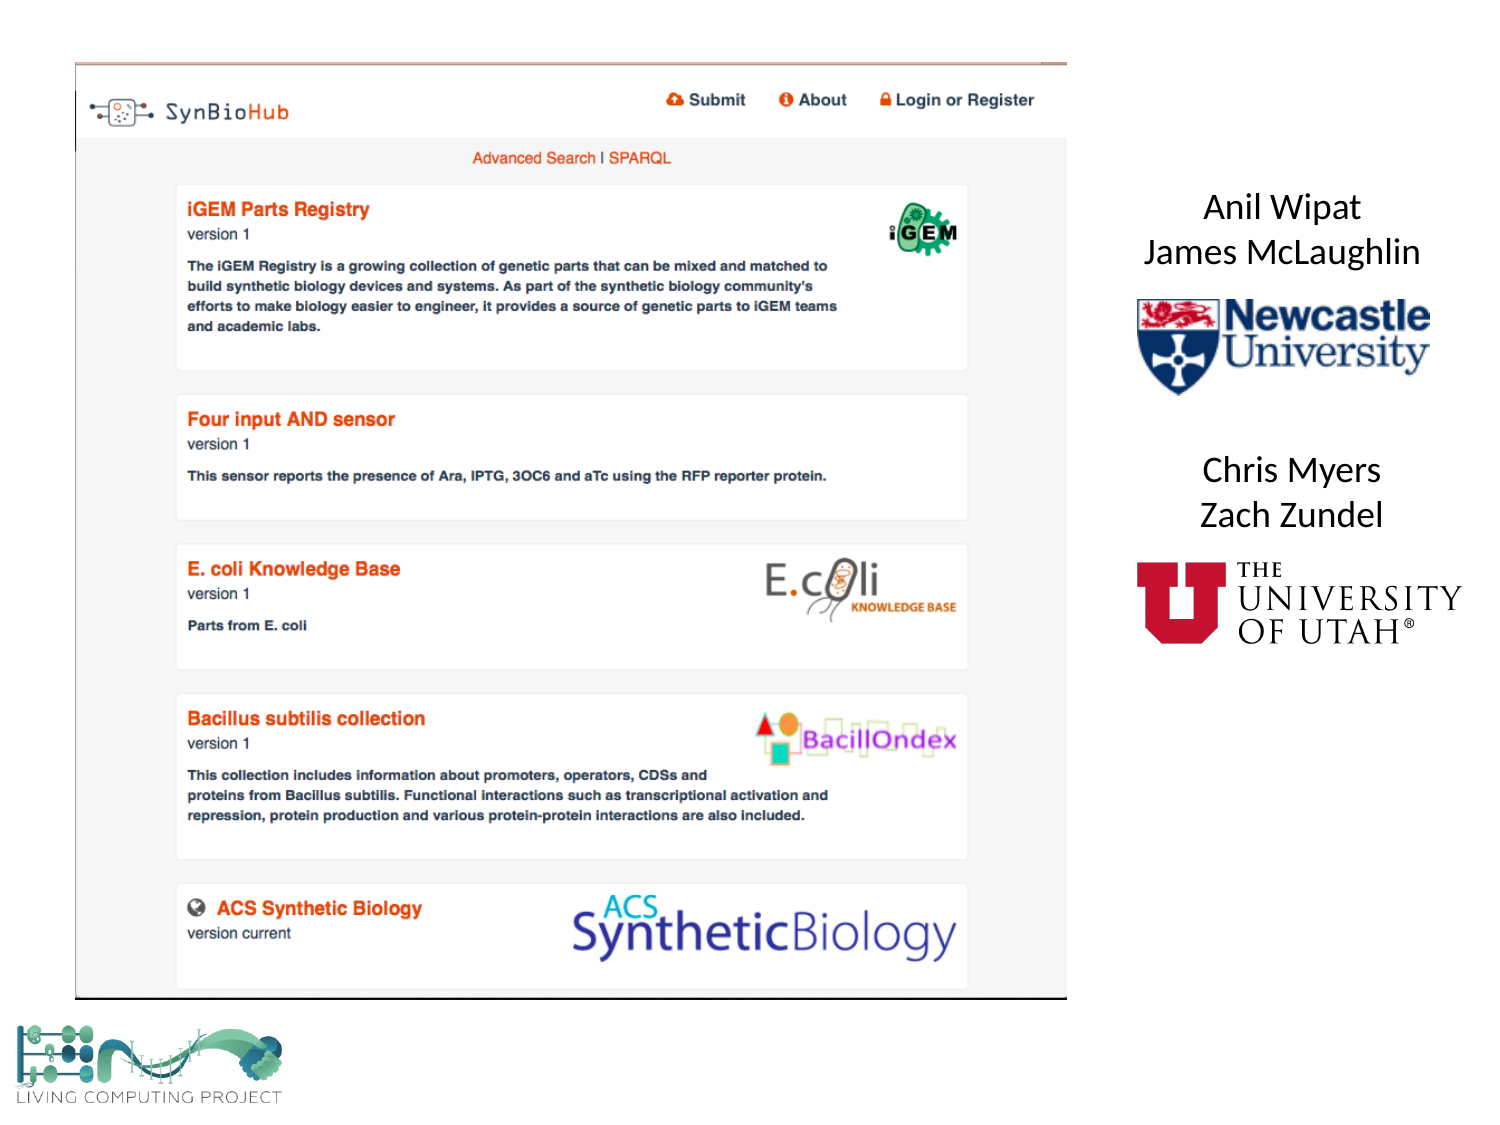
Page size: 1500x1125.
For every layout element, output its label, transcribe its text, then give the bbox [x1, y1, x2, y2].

picture [1137, 299, 1431, 397]
text_box Chris Myers Zach Zundel [1185, 437, 1399, 543]
picture [1137, 562, 1463, 645]
text_box Anil Wipat James McLaughlin [1129, 174, 1437, 280]
picture [0, 1013, 294, 1117]
picture [74, 62, 1067, 1001]
